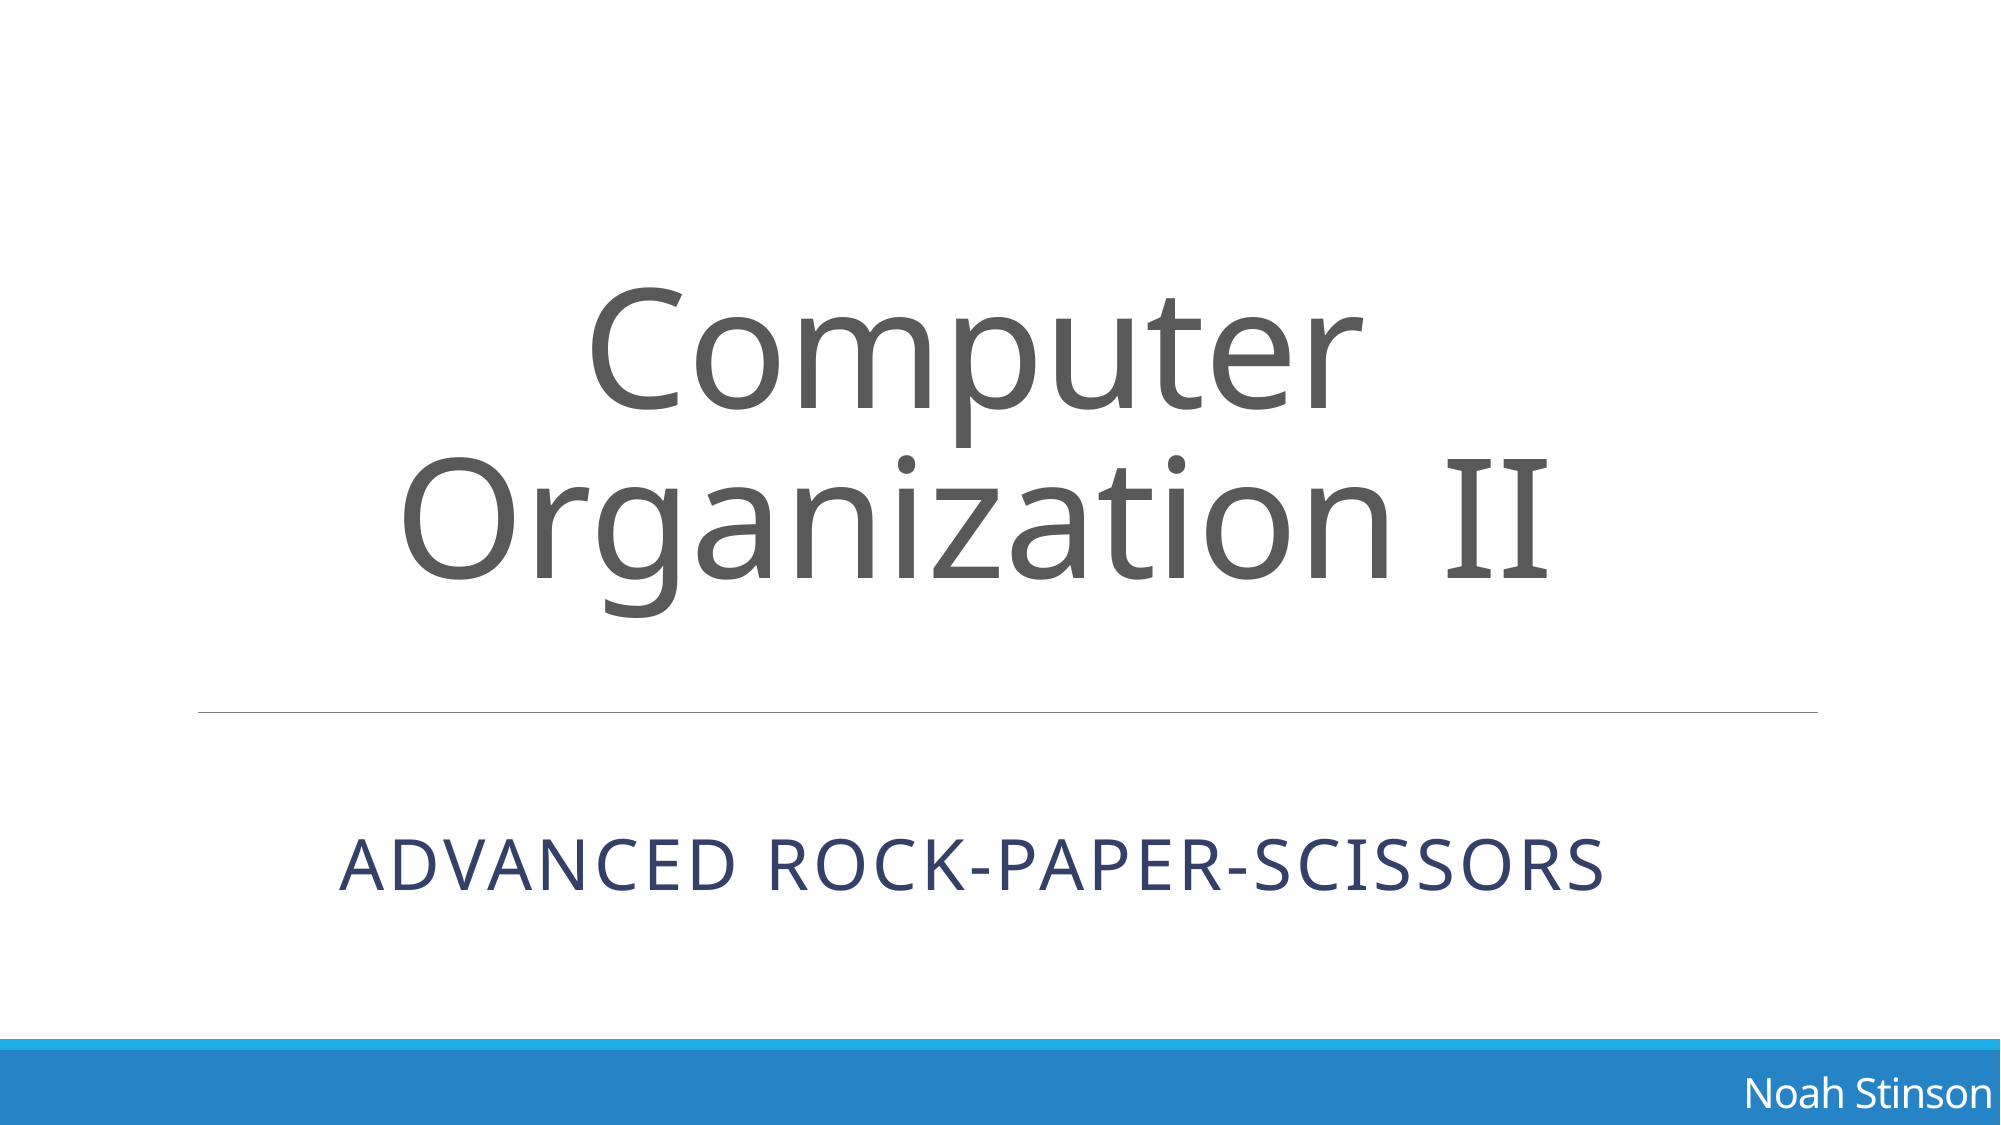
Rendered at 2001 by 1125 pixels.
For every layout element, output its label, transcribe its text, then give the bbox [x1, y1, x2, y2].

text_box Noah Stinson [1728, 1059, 2000, 1125]
subtitle Advanced rock-paper-scissors [324, 821, 1624, 930]
title Computer Organization II [215, 280, 1733, 621]
